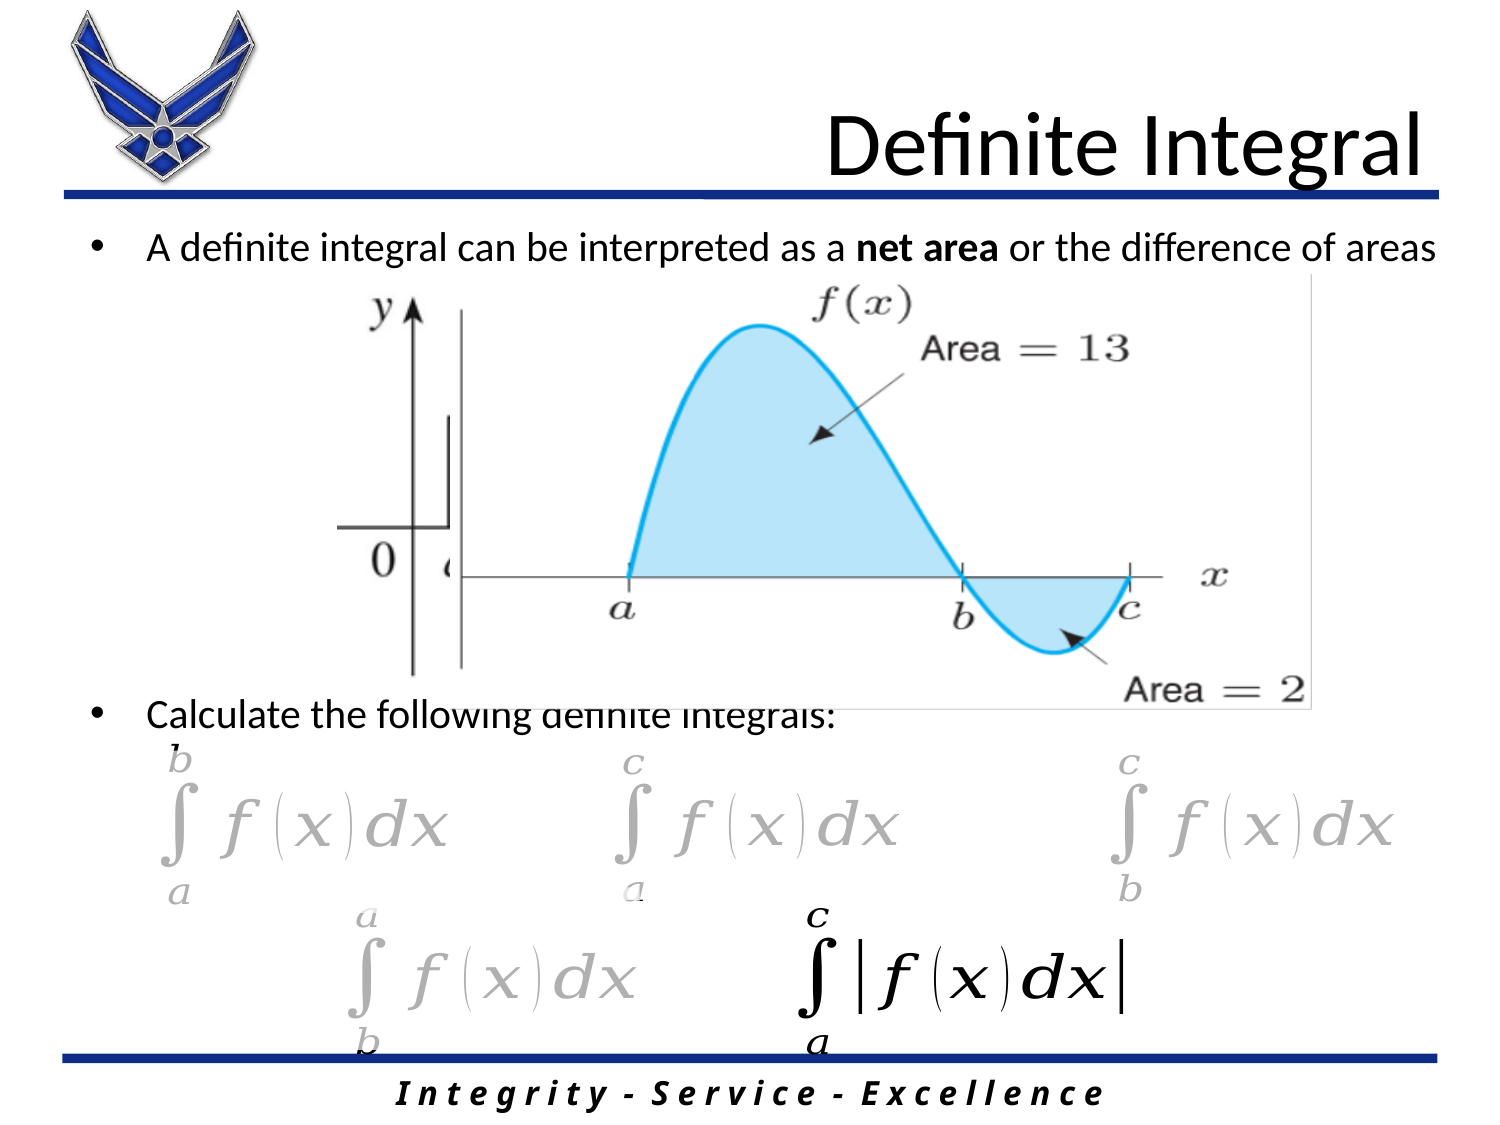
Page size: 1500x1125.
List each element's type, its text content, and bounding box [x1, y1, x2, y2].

text_box [156, 748, 453, 915]
text_box [344, 885, 642, 1052]
picture [65, 5, 261, 188]
title Definite Integral [270, 45, 1440, 212]
text_box [602, 735, 900, 902]
text_box [1098, 748, 1396, 915]
list A definite integral can be interpreted as a net area or the difference of areas Calculate the following definite integrals: [75, 212, 1488, 775]
picture [337, 274, 1313, 711]
